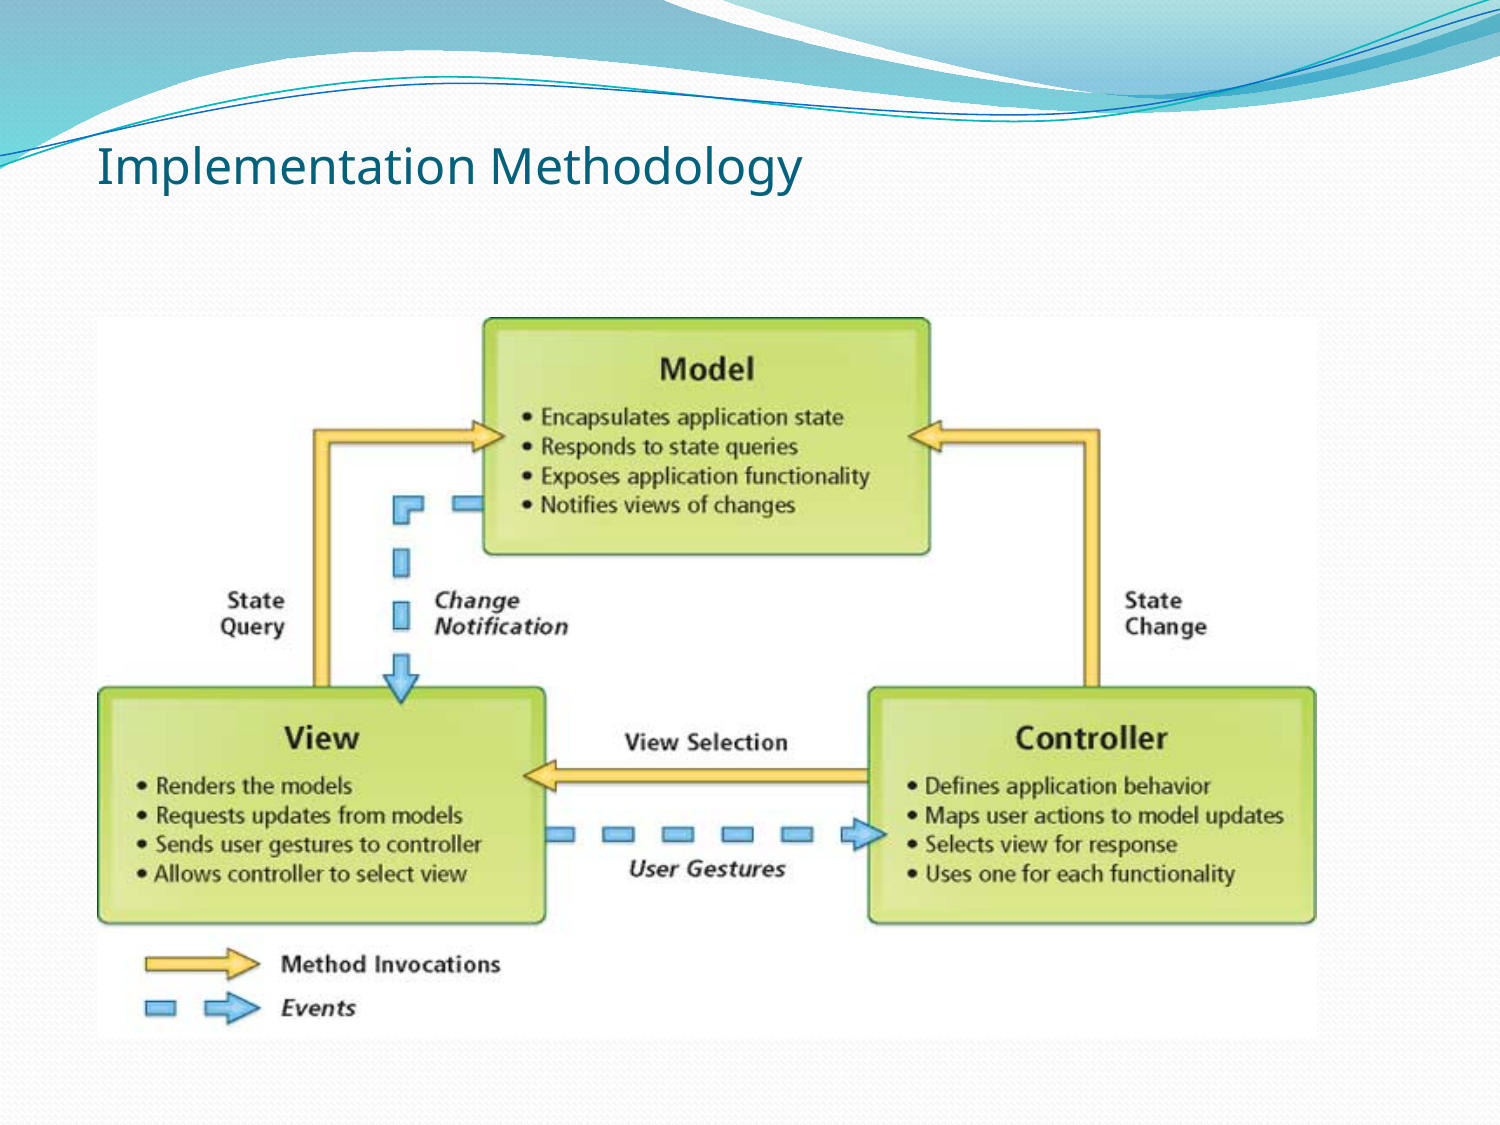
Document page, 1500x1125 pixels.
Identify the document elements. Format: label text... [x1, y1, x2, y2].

title Implementation Methodology [97, 125, 1422, 195]
picture [97, 317, 1318, 1038]
